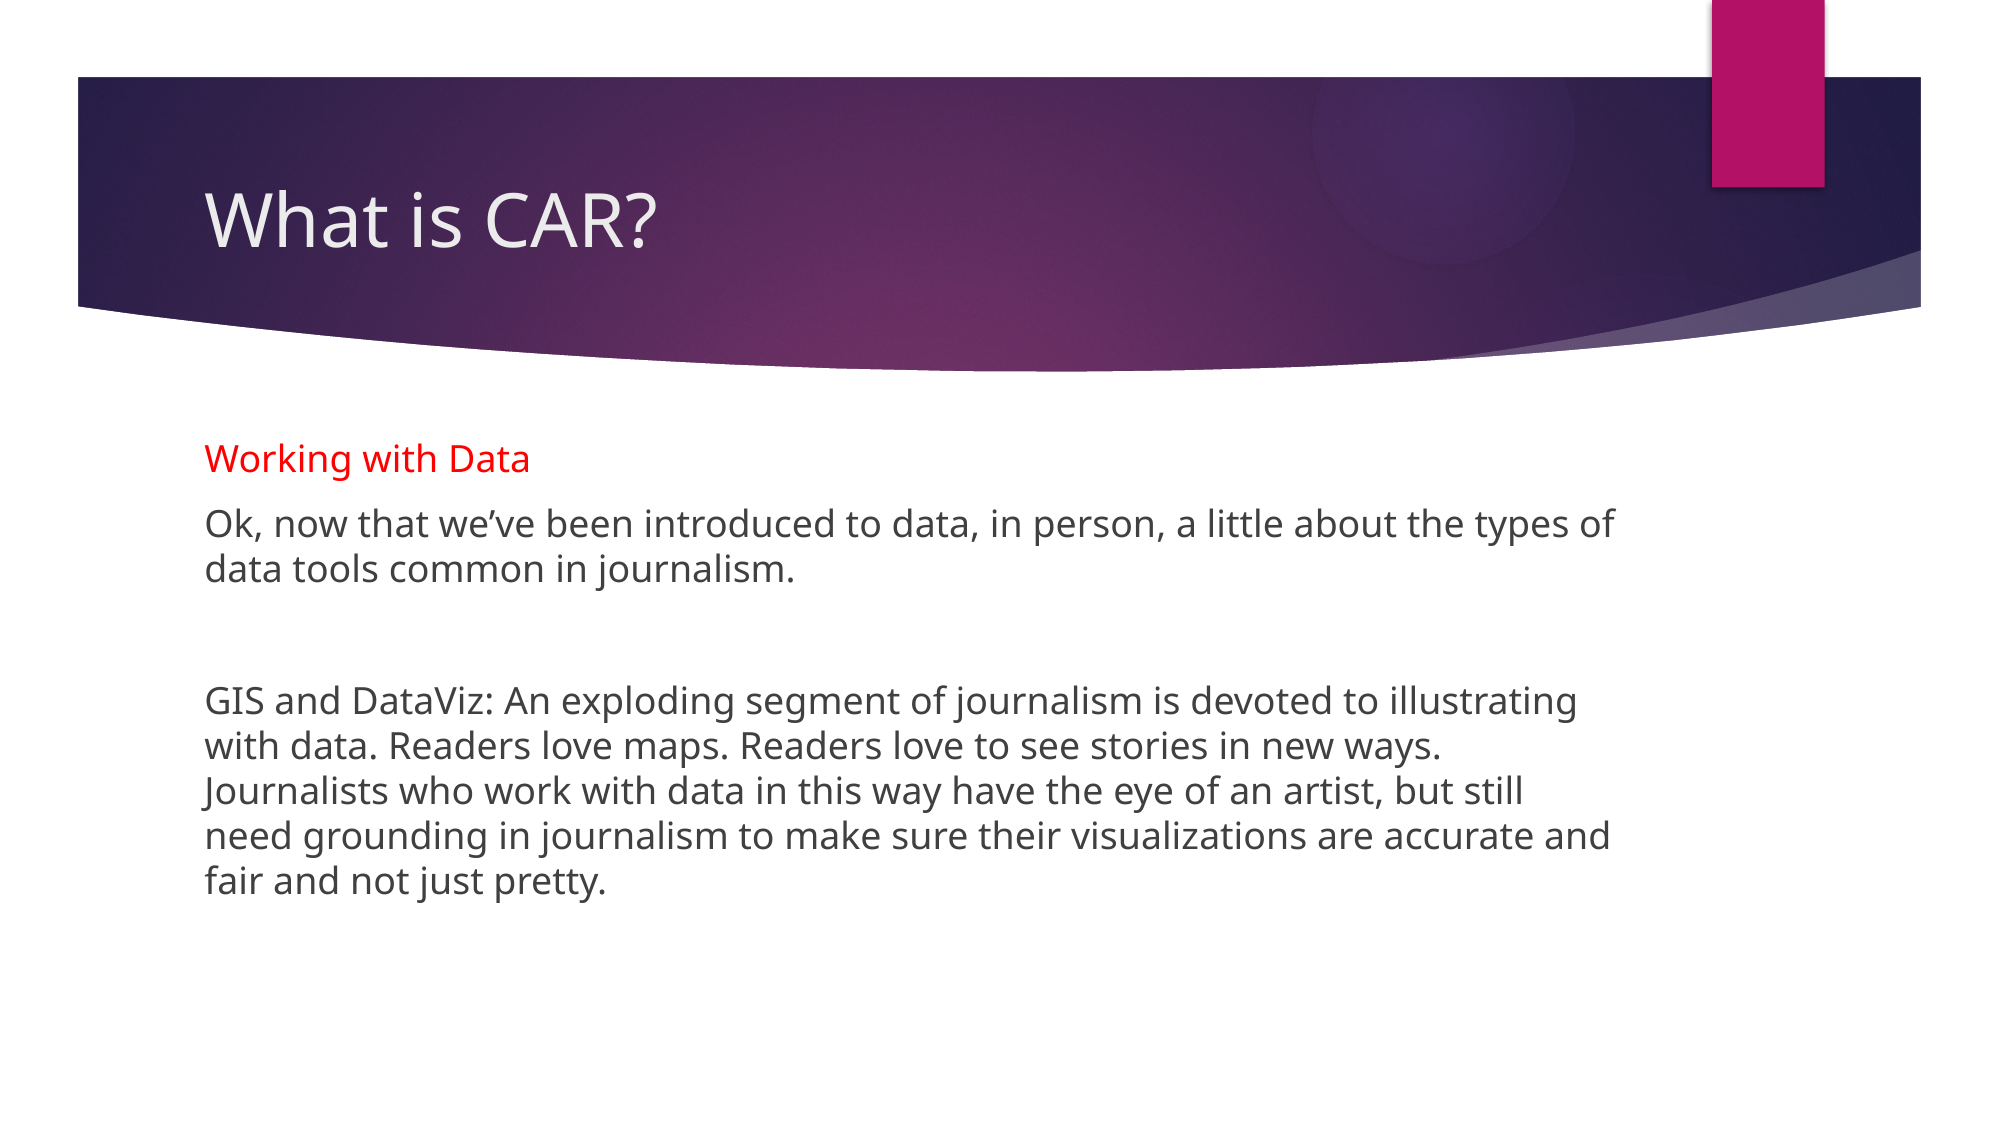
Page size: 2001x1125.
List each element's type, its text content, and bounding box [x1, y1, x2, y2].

title What is CAR? [189, 159, 1627, 276]
list Working with Data Ok, now that we’ve been introduced to data, in person, a little about the types of data tools common in journalism. GIS and DataViz: An exploding segment of journalism is devoted to illustrating with data. Readers love maps. Readers love to see stories in new ways. Journalists who work with data in this way have the eye of an artist, but still need grounding in journalism to make sure their visualizations are accurate and fair and not just pretty. [189, 427, 1638, 988]
